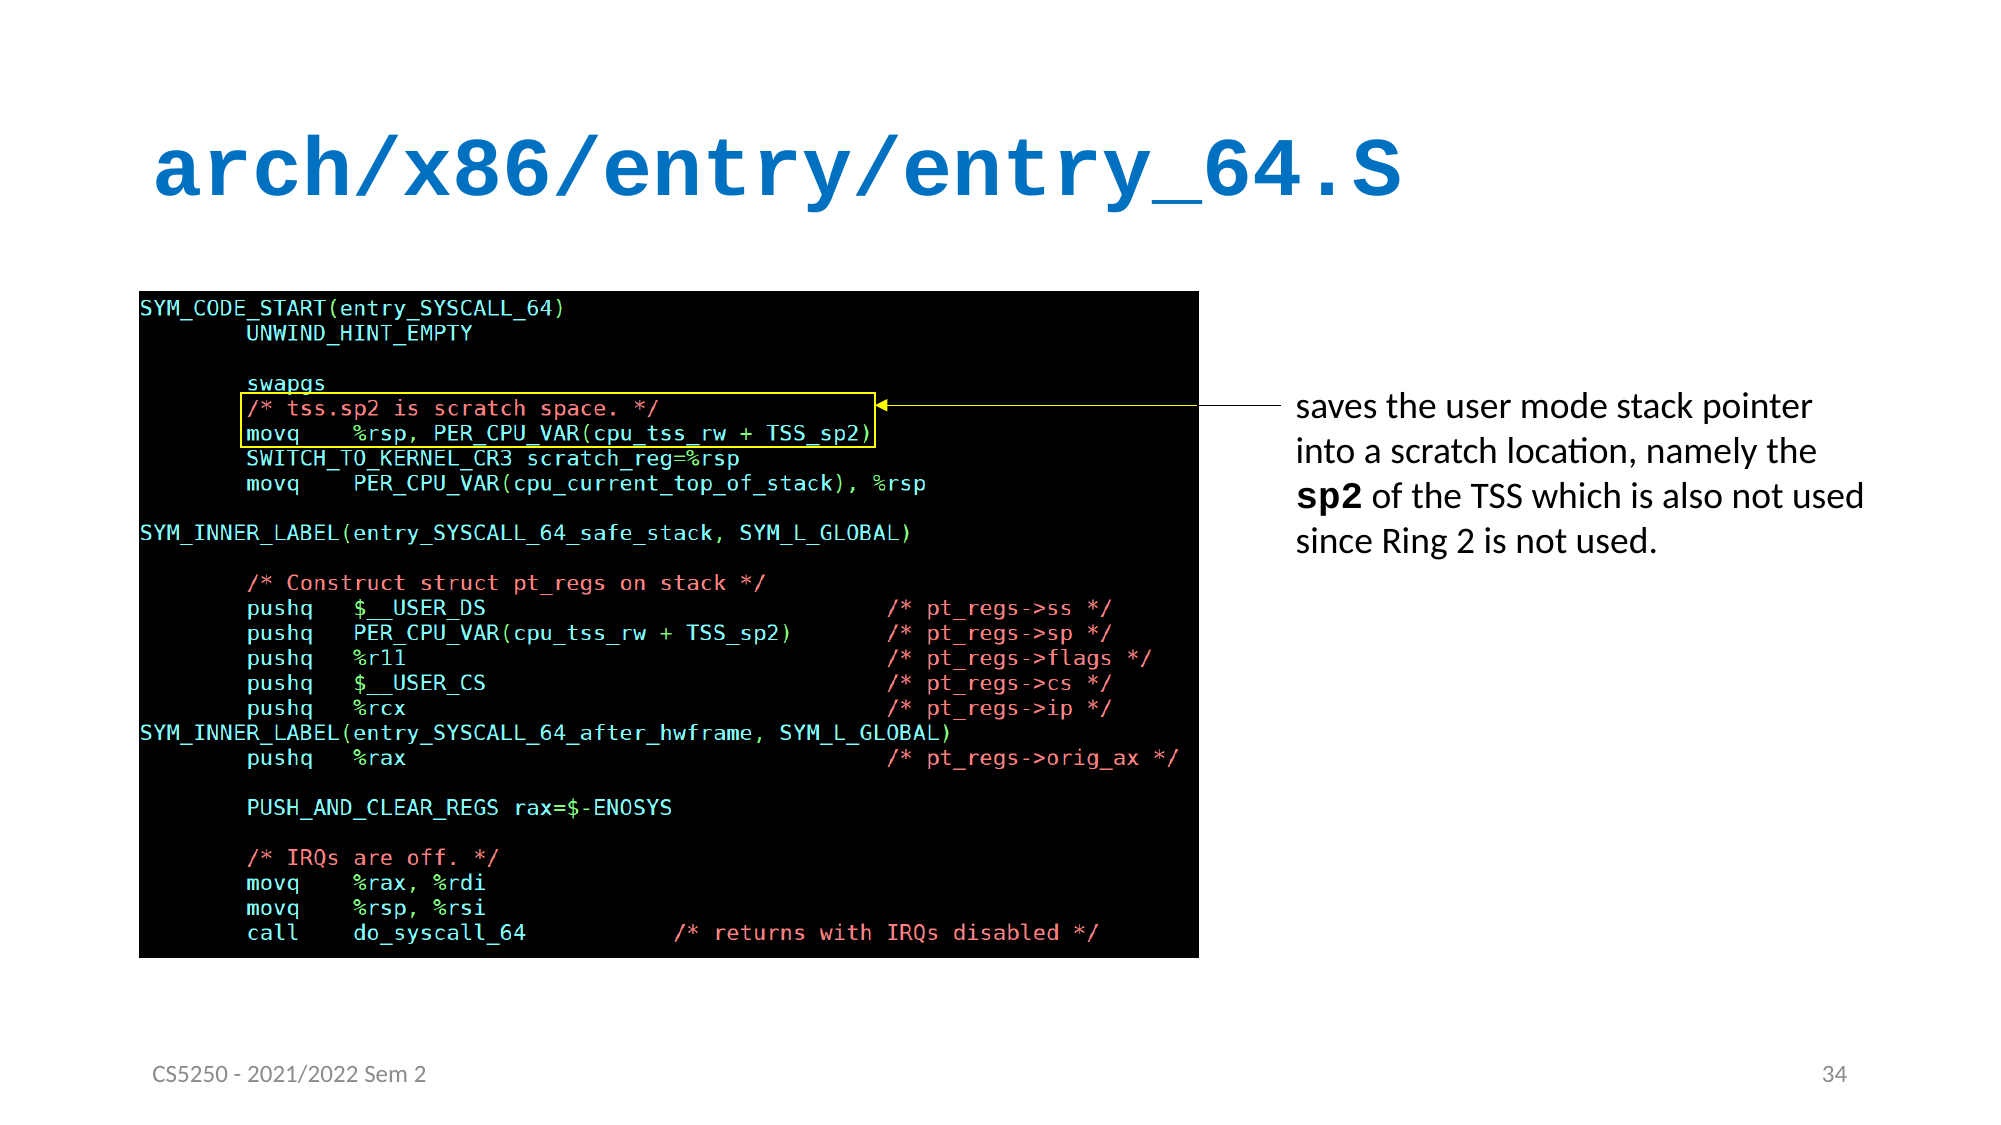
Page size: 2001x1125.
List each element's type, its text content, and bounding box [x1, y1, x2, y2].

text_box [240, 374, 1885, 571]
title arch/x86/entry/entry_64.S [137, 59, 1863, 278]
picture [137, 291, 1199, 958]
slide_number 34 [1412, 1042, 1863, 1103]
slide_number CS5250 - 2021/2022 Sem 2 [137, 1042, 588, 1103]
